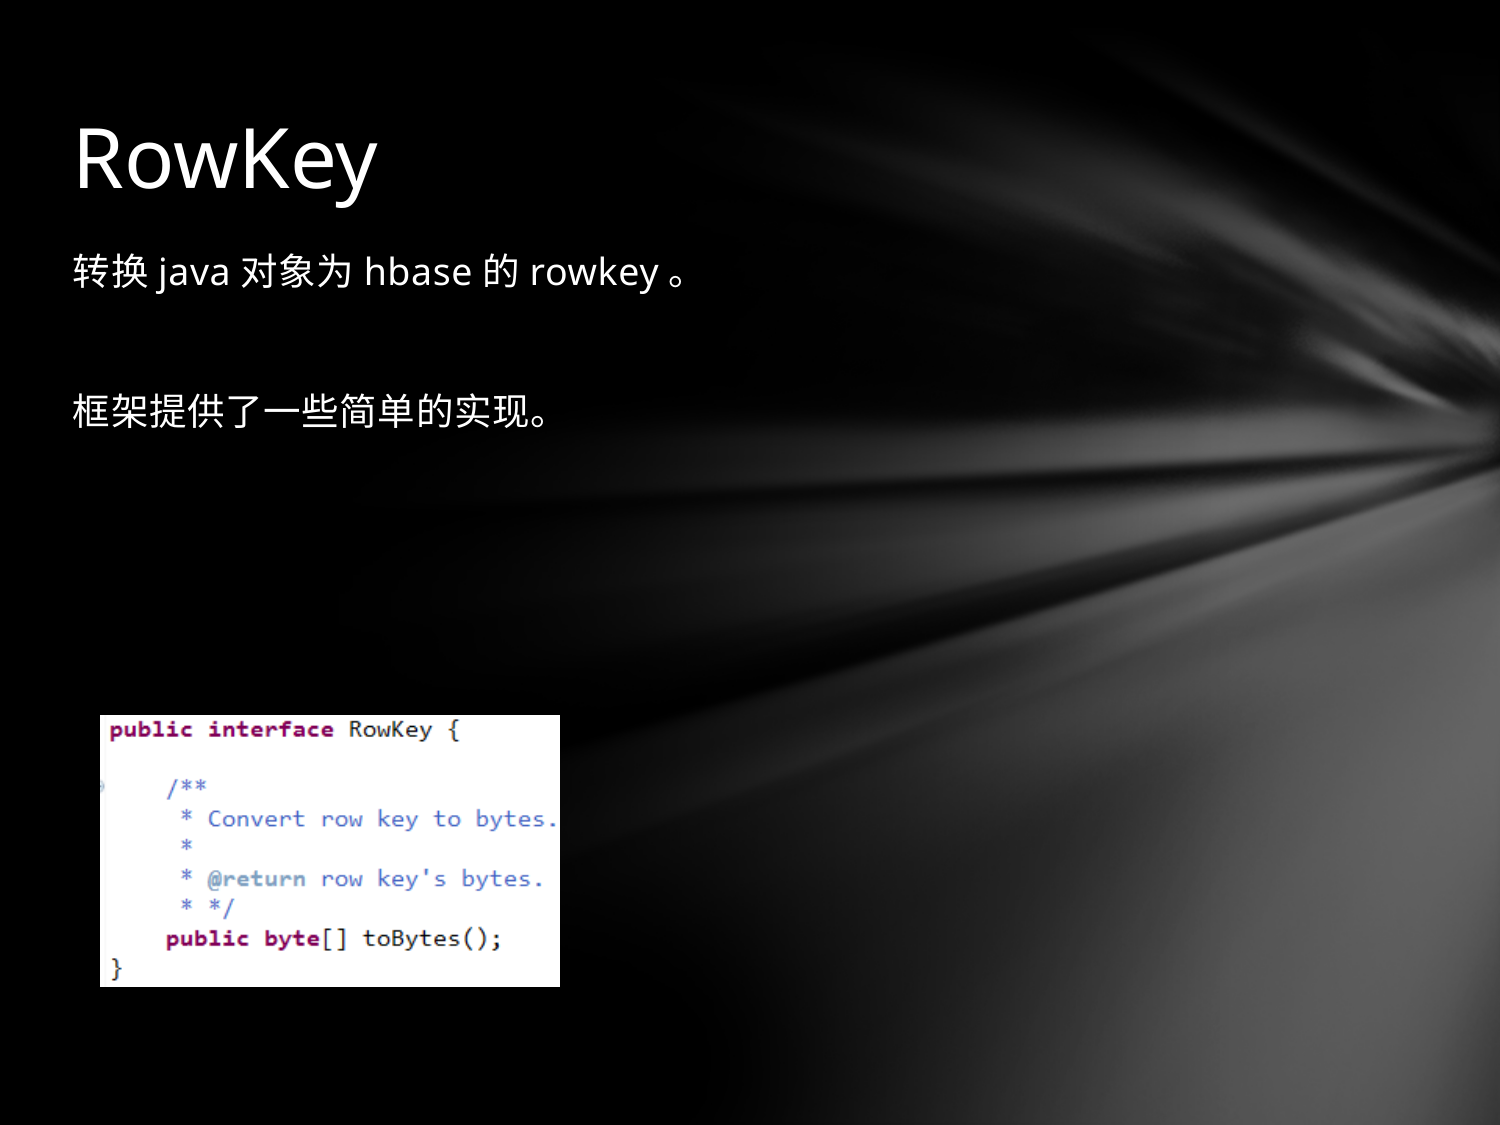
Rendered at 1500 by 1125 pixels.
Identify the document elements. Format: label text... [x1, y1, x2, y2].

title RowKey [57, 37, 1318, 213]
picture [100, 715, 560, 987]
list 转换java对象为hbase的rowkey。 框架提供了一些简单的实现。 [57, 239, 1318, 563]
